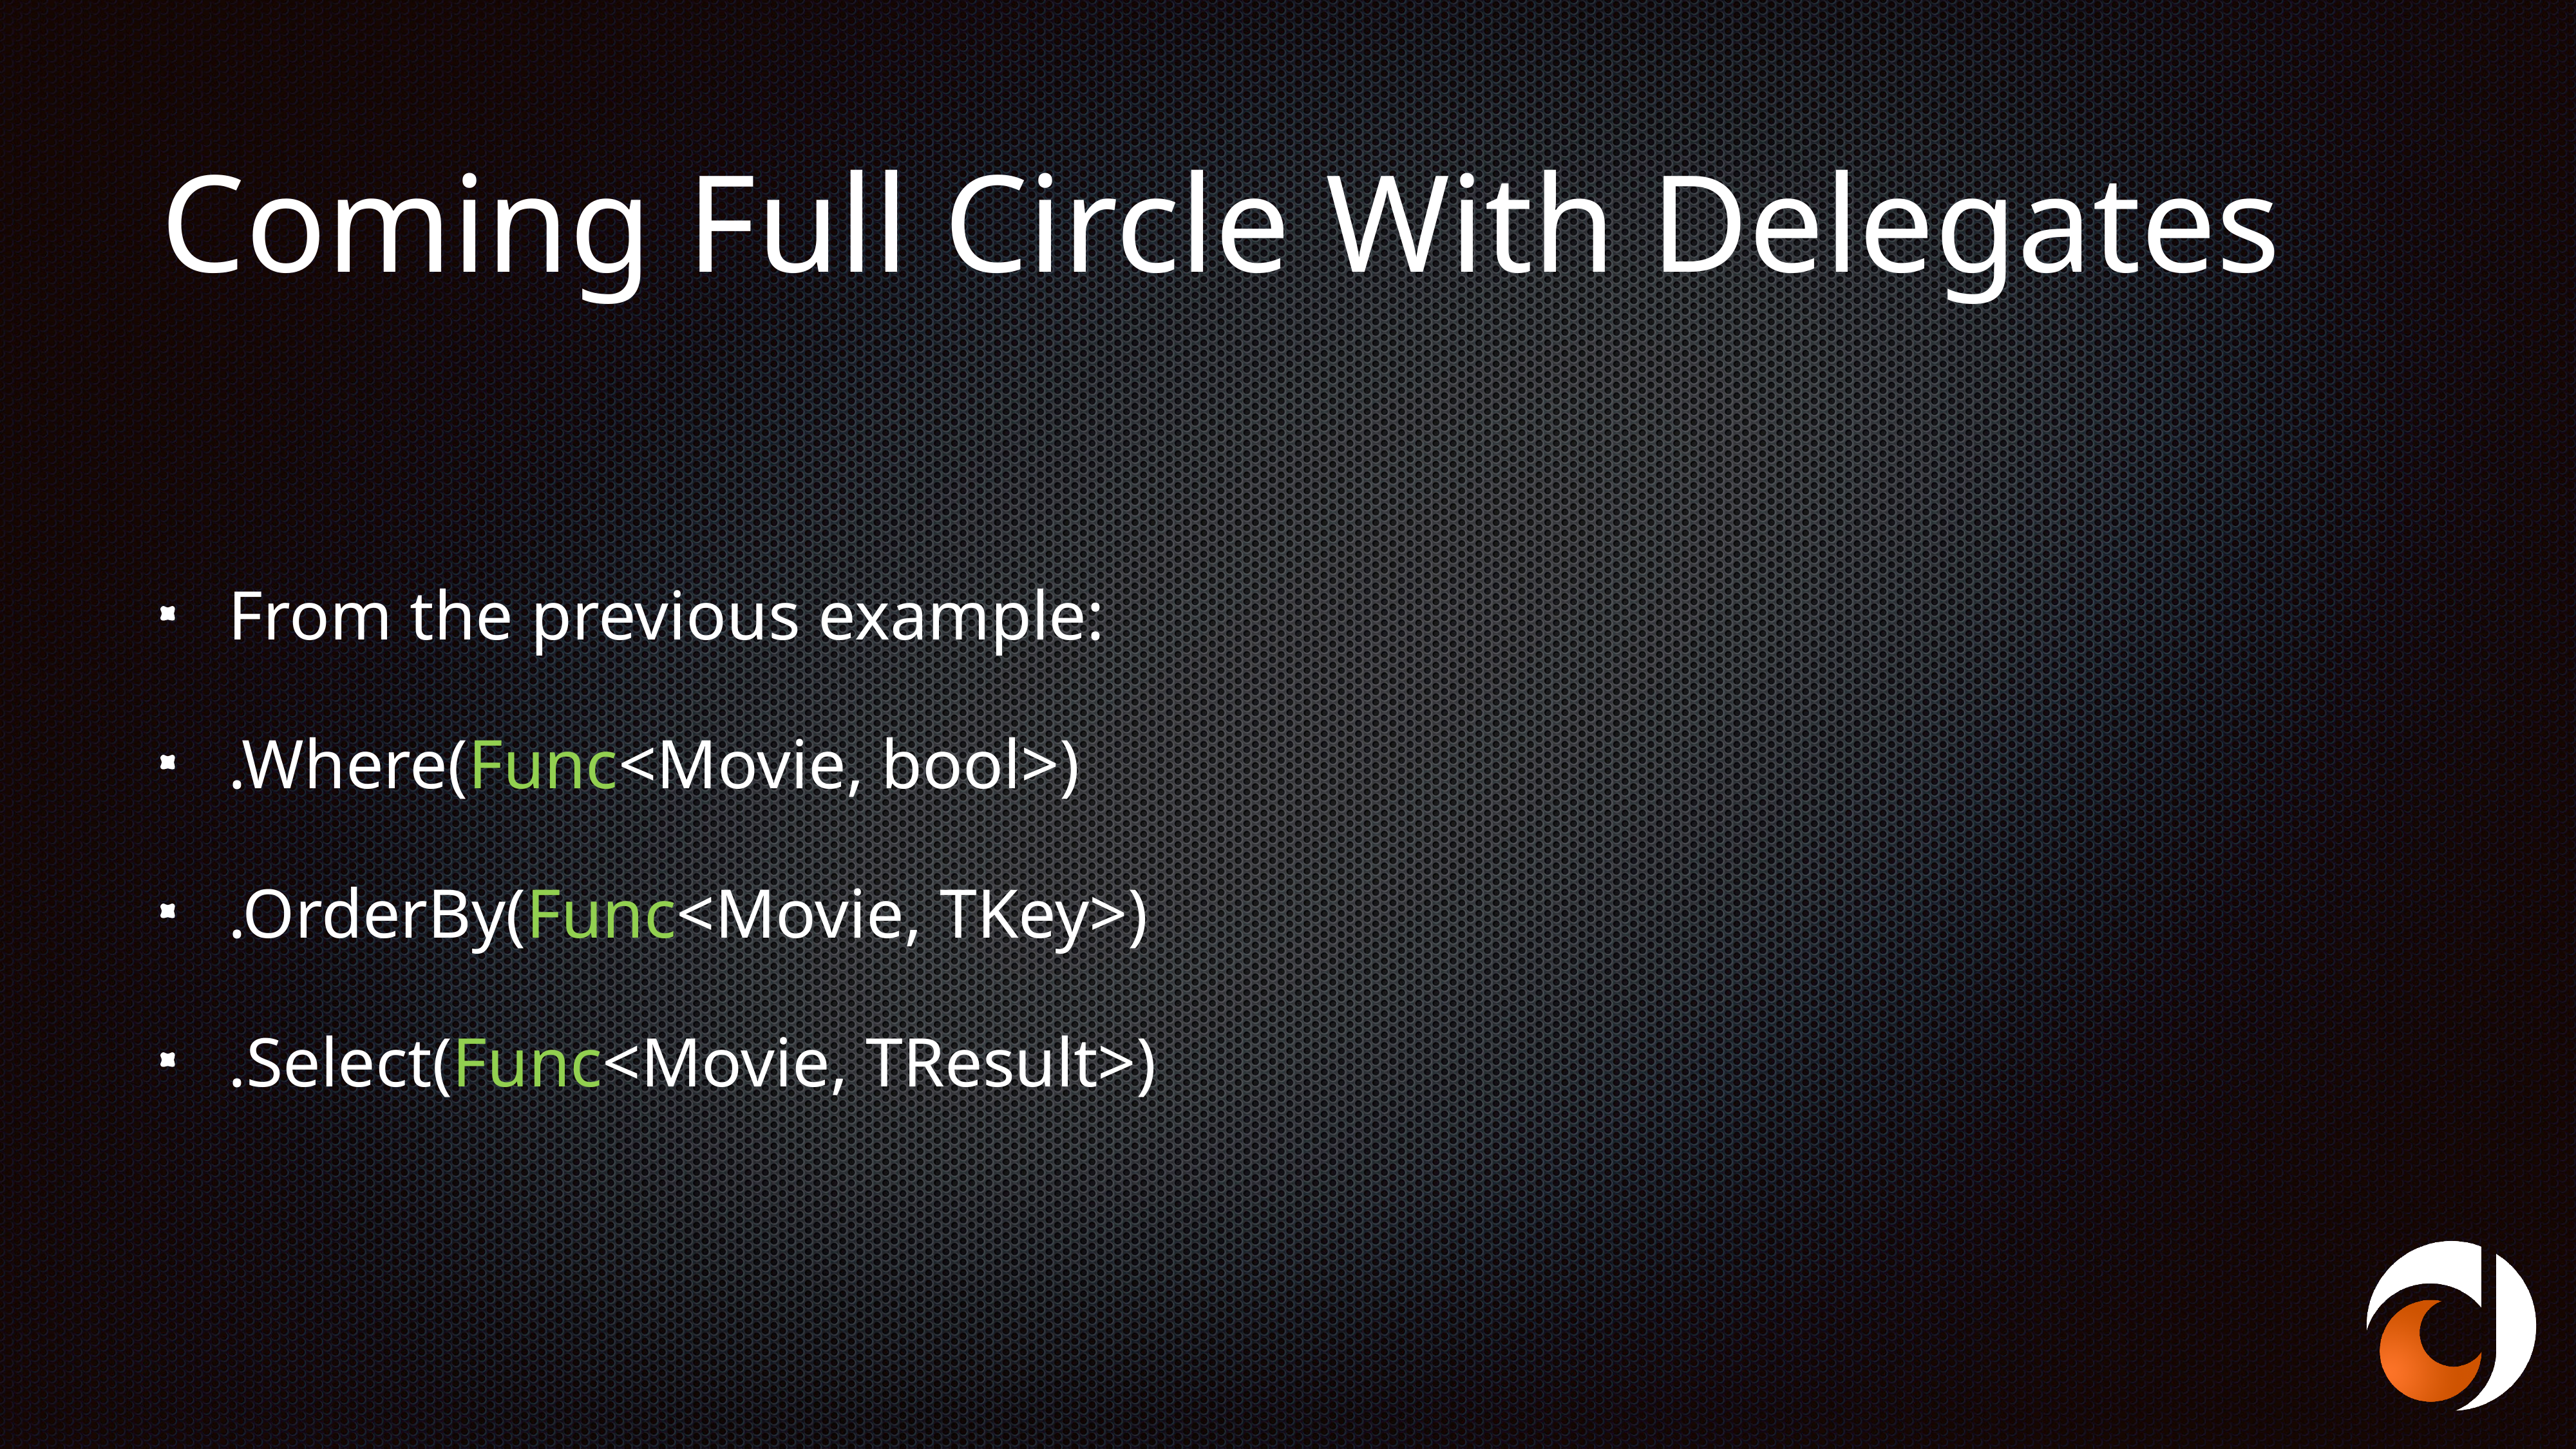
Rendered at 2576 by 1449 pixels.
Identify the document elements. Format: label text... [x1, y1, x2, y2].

list From the previous example: .Where(Func<Movie, bool>) .OrderBy(Func<Movie, TKey>) .Select(Func<Movie, TResult>) [155, 412, 2421, 1262]
title Coming Full Circle With Delegates [155, 37, 2421, 401]
picture [0, 0, 2576, 1449]
